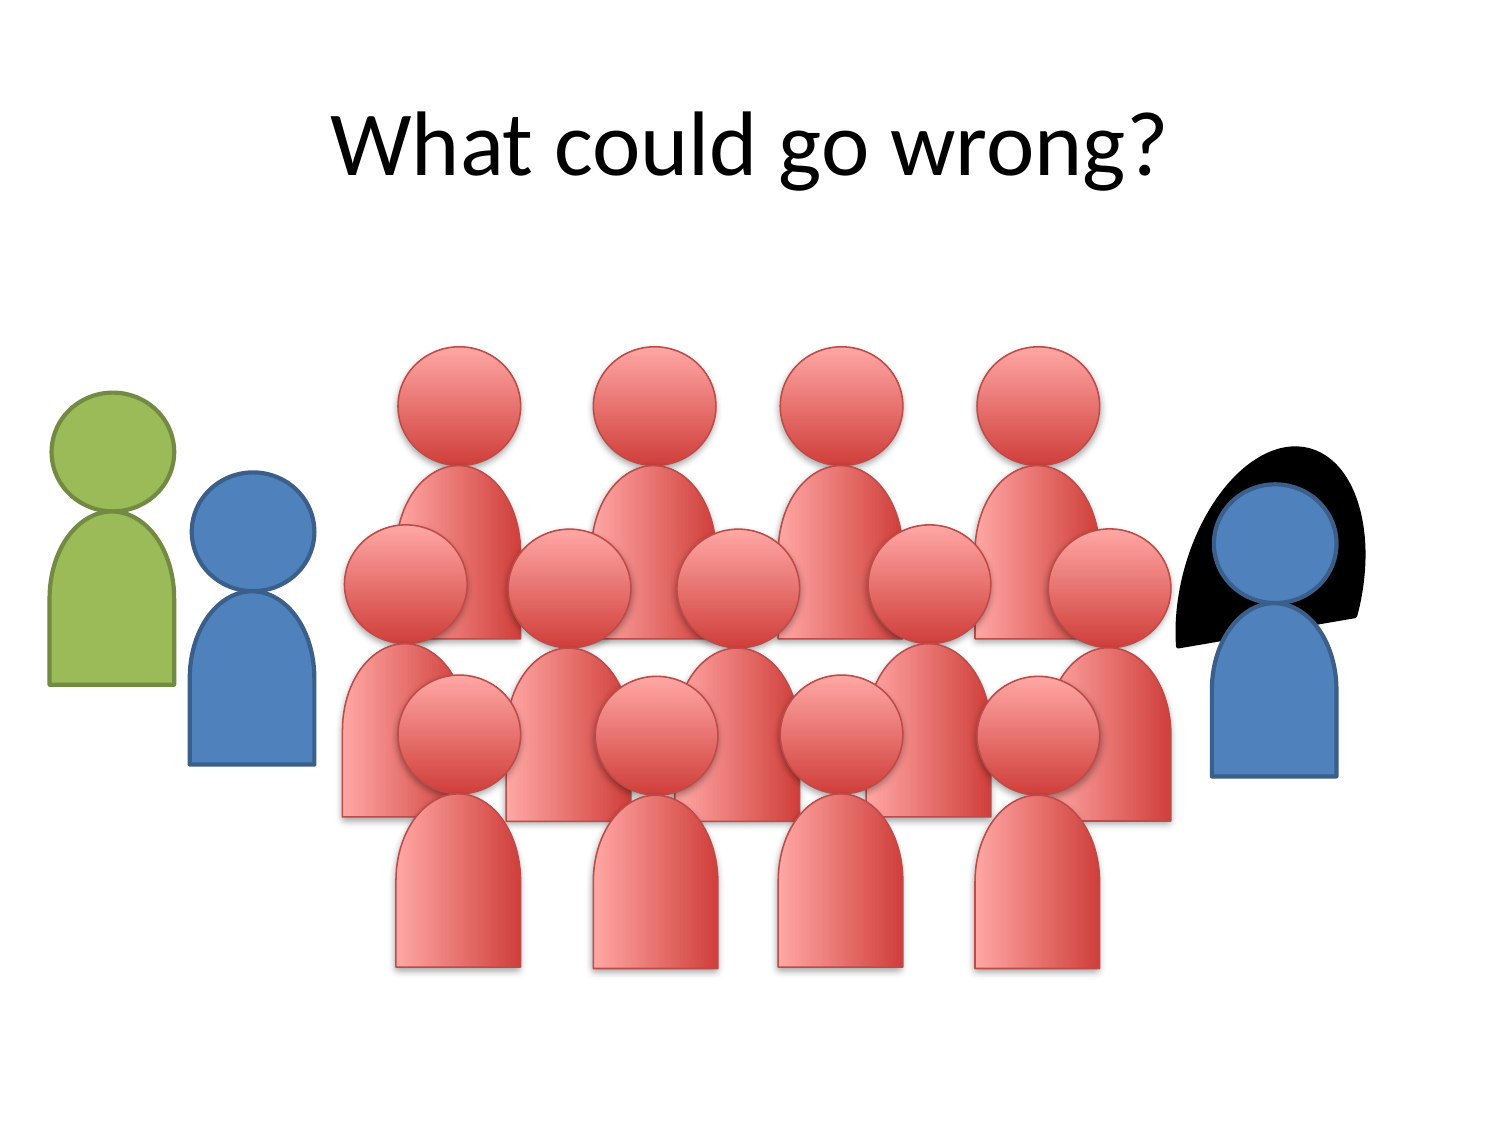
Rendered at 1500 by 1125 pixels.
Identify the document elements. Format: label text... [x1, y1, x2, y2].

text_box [49, 392, 175, 685]
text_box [342, 346, 1172, 969]
title What could go wrong? [75, 45, 1425, 233]
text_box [1182, 444, 1359, 777]
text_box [189, 472, 315, 765]
